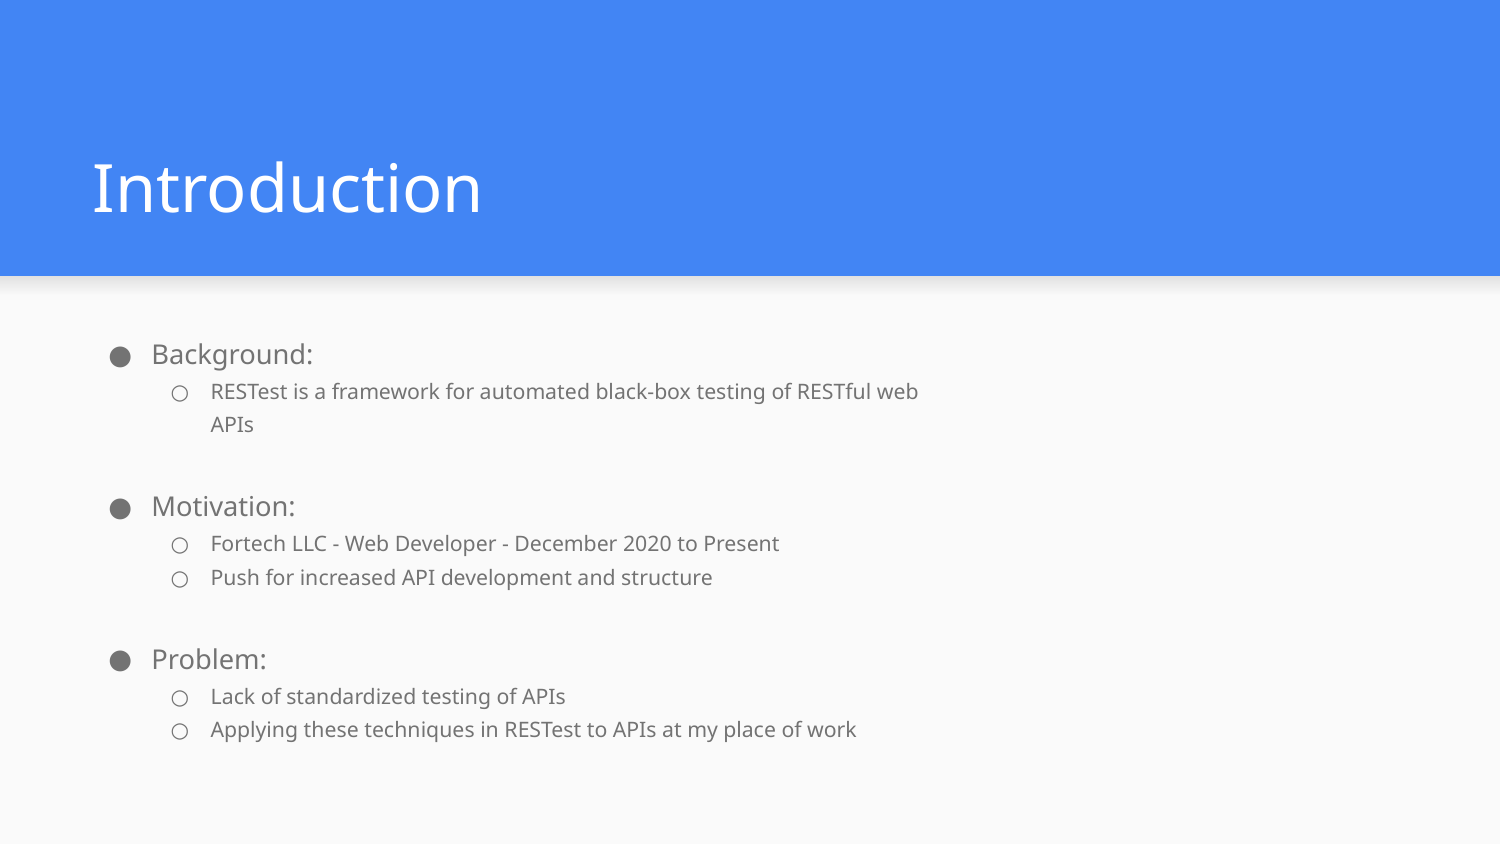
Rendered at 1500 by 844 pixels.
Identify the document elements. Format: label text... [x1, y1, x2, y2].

list Background: RESTest is a framework for automated black-box testing of RESTful web APIs Motivation: Fortech LLC - Web Developer - December 2020 to Present Push for increased API development and structure Problem: Lack of standardized testing of APIs Applying these techniques in RESTest to APIs at my place of work [77, 314, 979, 760]
title Introduction [77, 121, 1427, 248]
